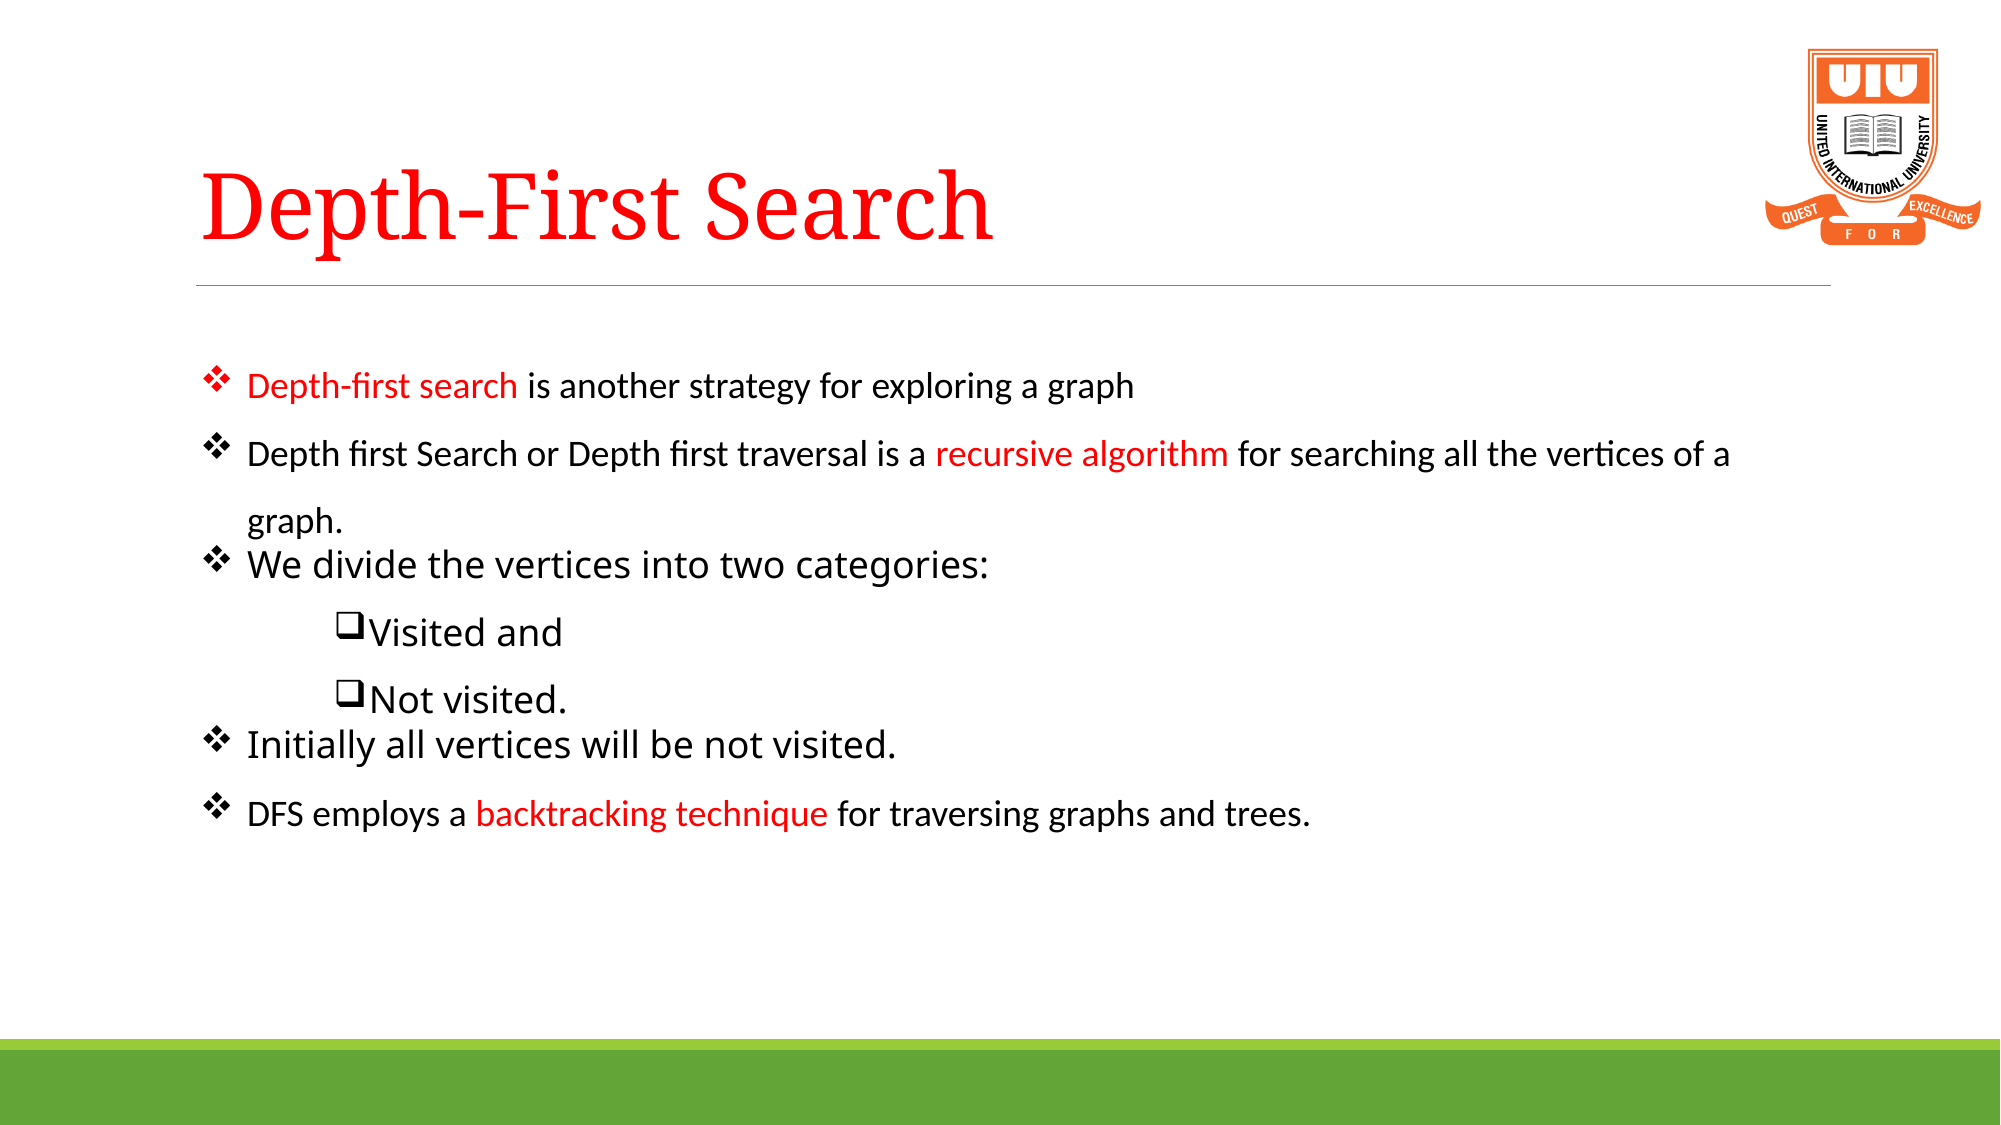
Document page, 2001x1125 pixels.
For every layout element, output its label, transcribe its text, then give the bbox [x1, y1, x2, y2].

title Depth-First Search [185, 27, 1906, 266]
text_box Depth-first search is another strategy for exploring a graph Depth first Search or Depth first traversal is a recursive algorithm for searching all the vertices of a graph. We divide the vertices into two categories: Visited and Not visited. Initially all vertices will be not visited. DFS employs a backtracking technique for traversing graphs and trees. [185, 331, 1817, 841]
picture [1741, 47, 2000, 246]
